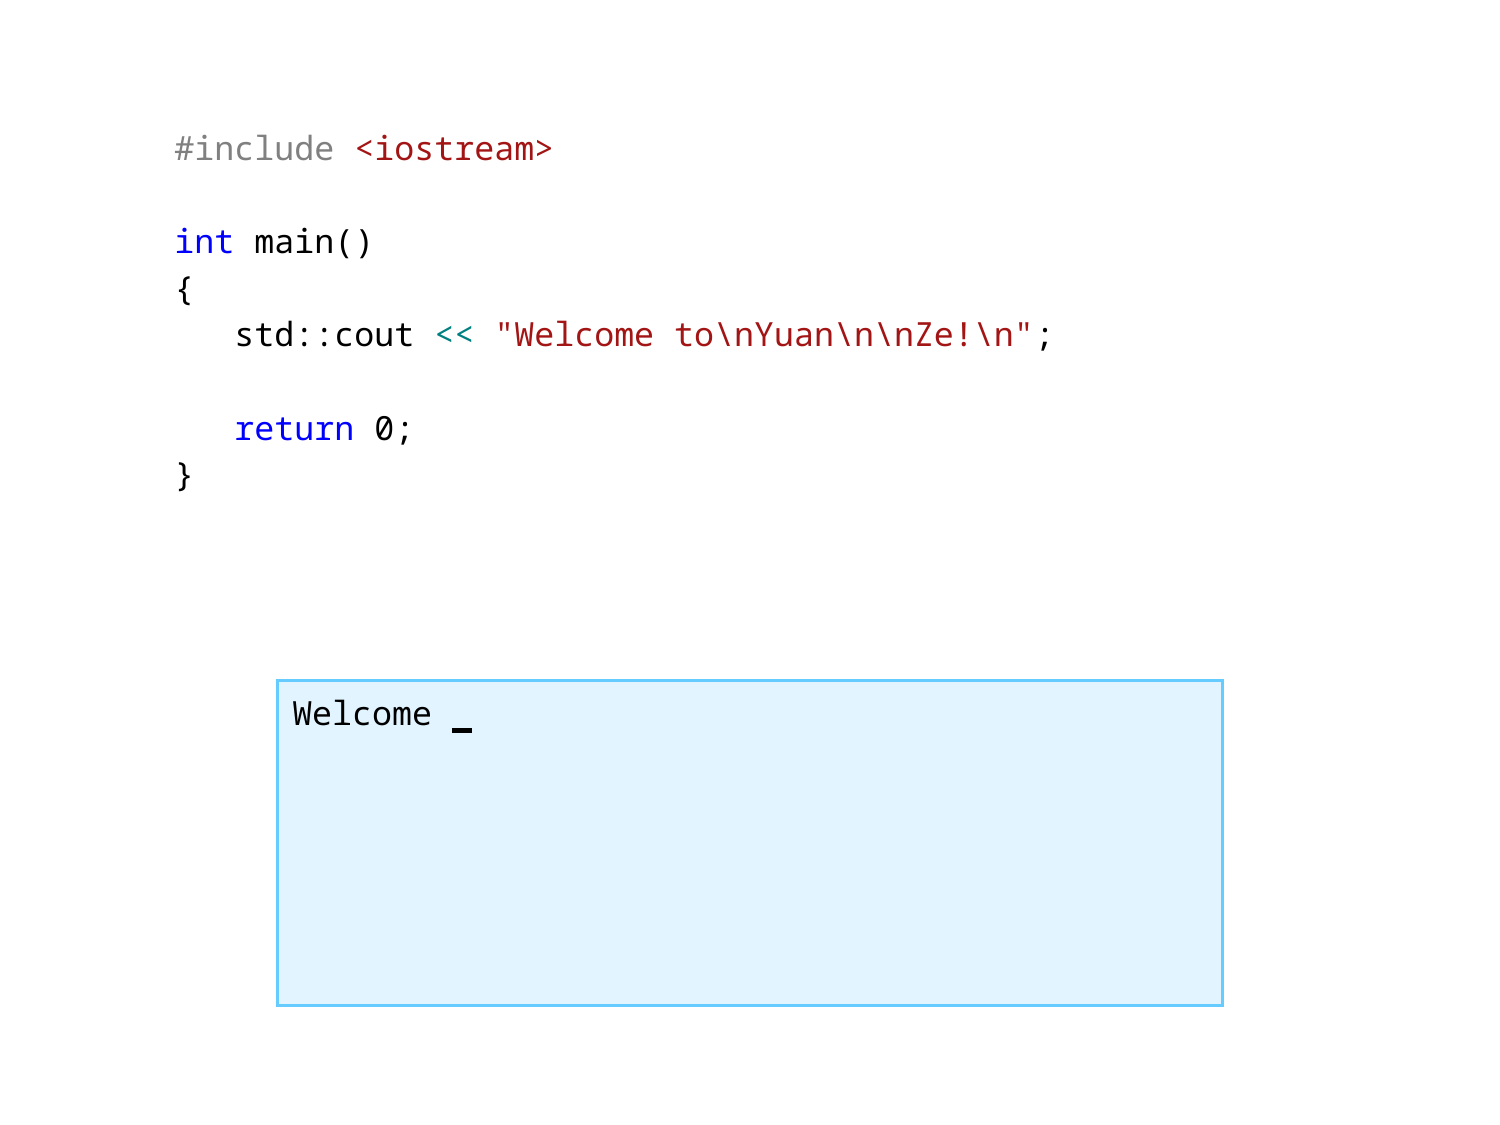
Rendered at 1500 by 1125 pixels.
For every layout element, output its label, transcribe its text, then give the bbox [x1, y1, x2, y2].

list #include <iostream> int main() { std::cout << "Welcome to\nYuan\n\nZe!\n"; return 0; } [159, 119, 1341, 504]
text_box Welcome n [277, 680, 1223, 1006]
